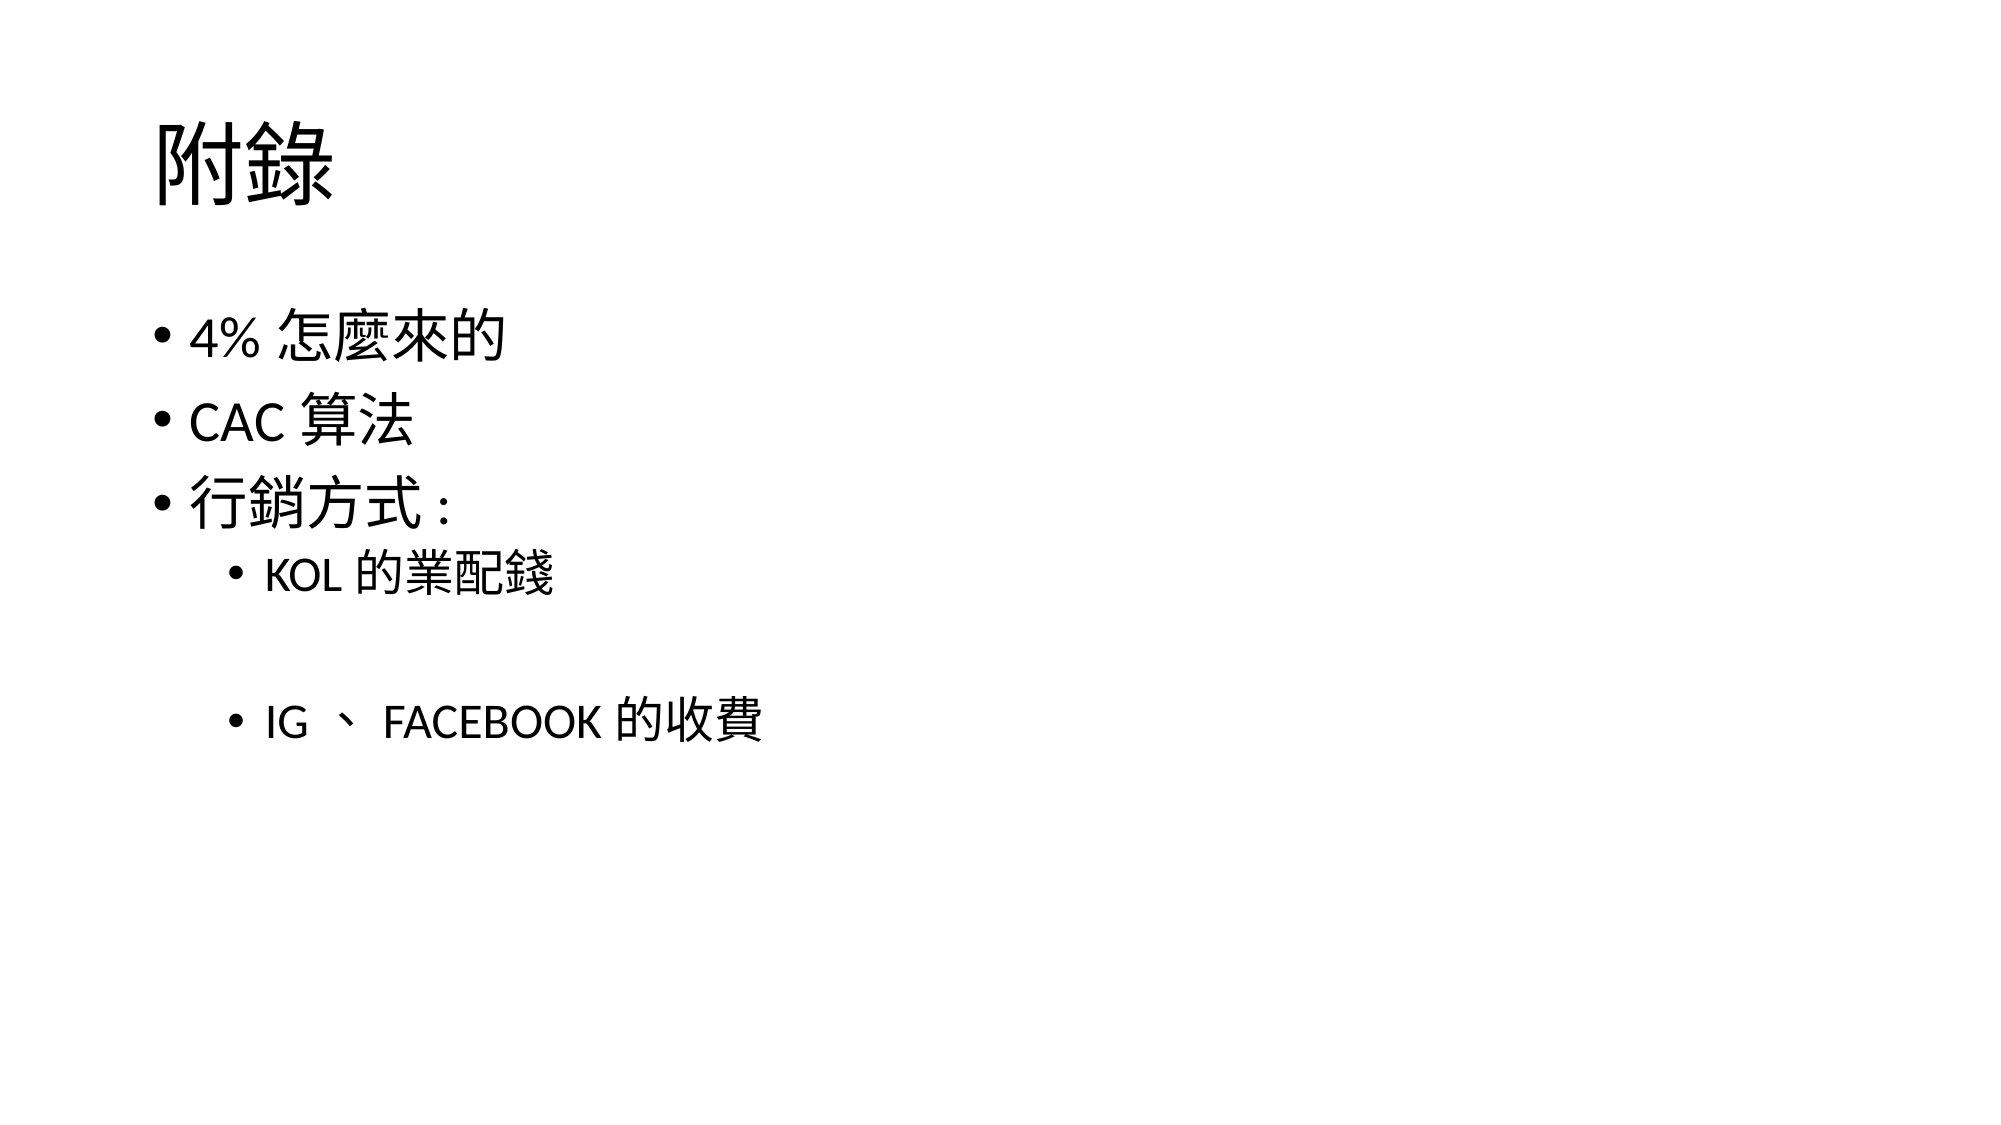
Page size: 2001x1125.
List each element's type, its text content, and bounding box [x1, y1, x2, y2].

list 4%怎麼來的 CAC算法 行銷方式: KOL的業配錢 IG、FACEBOOK的收費 [137, 299, 1863, 1014]
title 附錄 [137, 59, 1863, 278]
